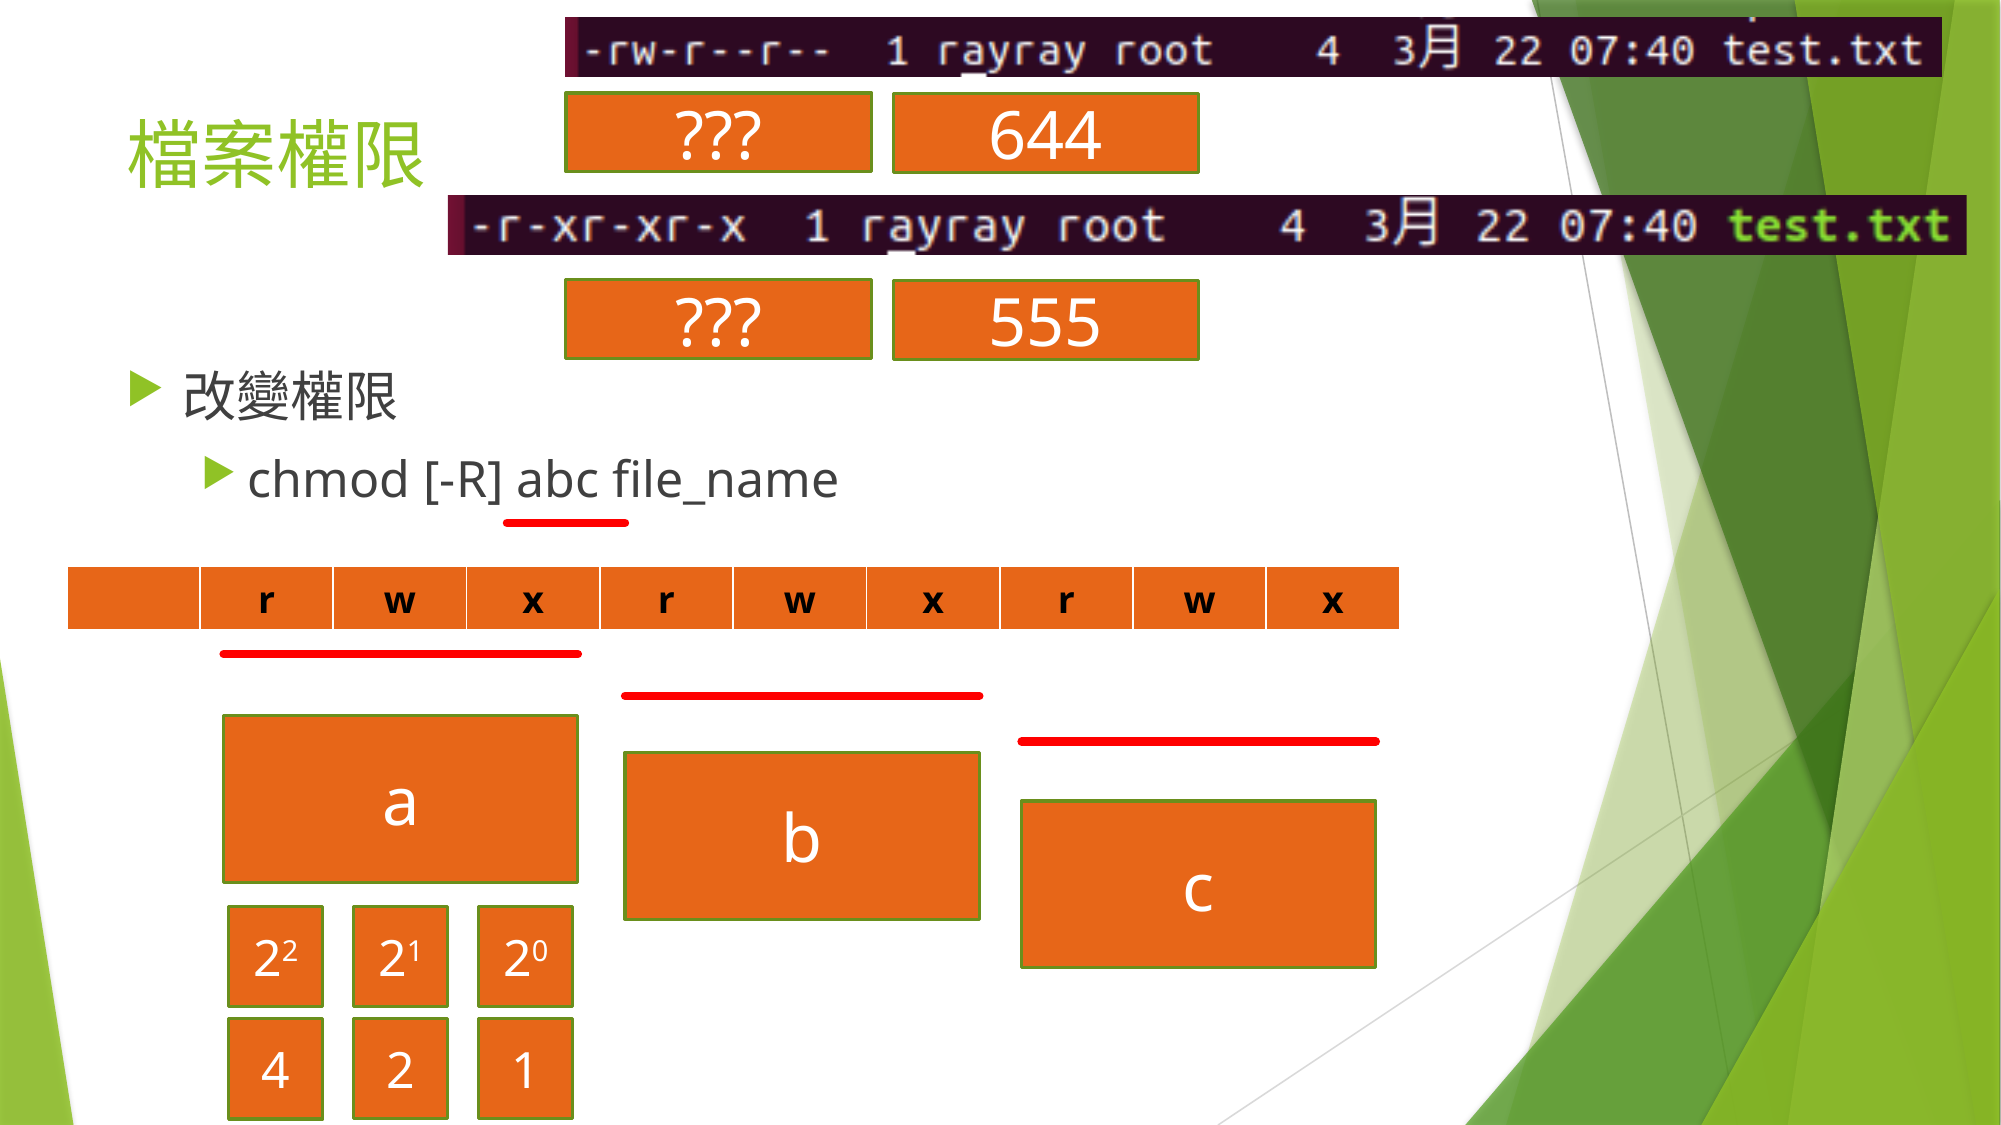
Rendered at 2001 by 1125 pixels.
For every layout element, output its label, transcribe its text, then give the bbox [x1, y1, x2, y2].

table_header x [1267, 567, 1399, 629]
table_header w [334, 567, 466, 629]
text_box b [623, 751, 981, 921]
table_header w [1134, 567, 1265, 629]
text_box 2 [352, 1017, 449, 1120]
text_box 22 [227, 905, 324, 1008]
table_header w [734, 567, 866, 629]
text_box 644 [892, 92, 1200, 174]
picture [565, 16, 1942, 77]
text_box 555 [892, 279, 1200, 361]
text_box a [222, 714, 579, 884]
text_box 20 [477, 905, 574, 1008]
table_header r [201, 567, 332, 629]
picture [447, 194, 1968, 258]
table_header r [1001, 567, 1132, 629]
text_box 21 [352, 905, 449, 1008]
text_box ??? [564, 91, 873, 173]
list 改變權限 chmod [-R] abc file_name [111, 354, 1522, 992]
table_header x [867, 567, 999, 629]
title 檔案權限 [111, 99, 1522, 317]
text_box 4 [227, 1017, 324, 1121]
text_box c [1020, 799, 1377, 969]
table_header r [601, 567, 732, 629]
table_header [68, 567, 199, 629]
text_box 1 [477, 1017, 574, 1120]
table_header x [467, 567, 599, 629]
text_box ??? [564, 278, 873, 360]
